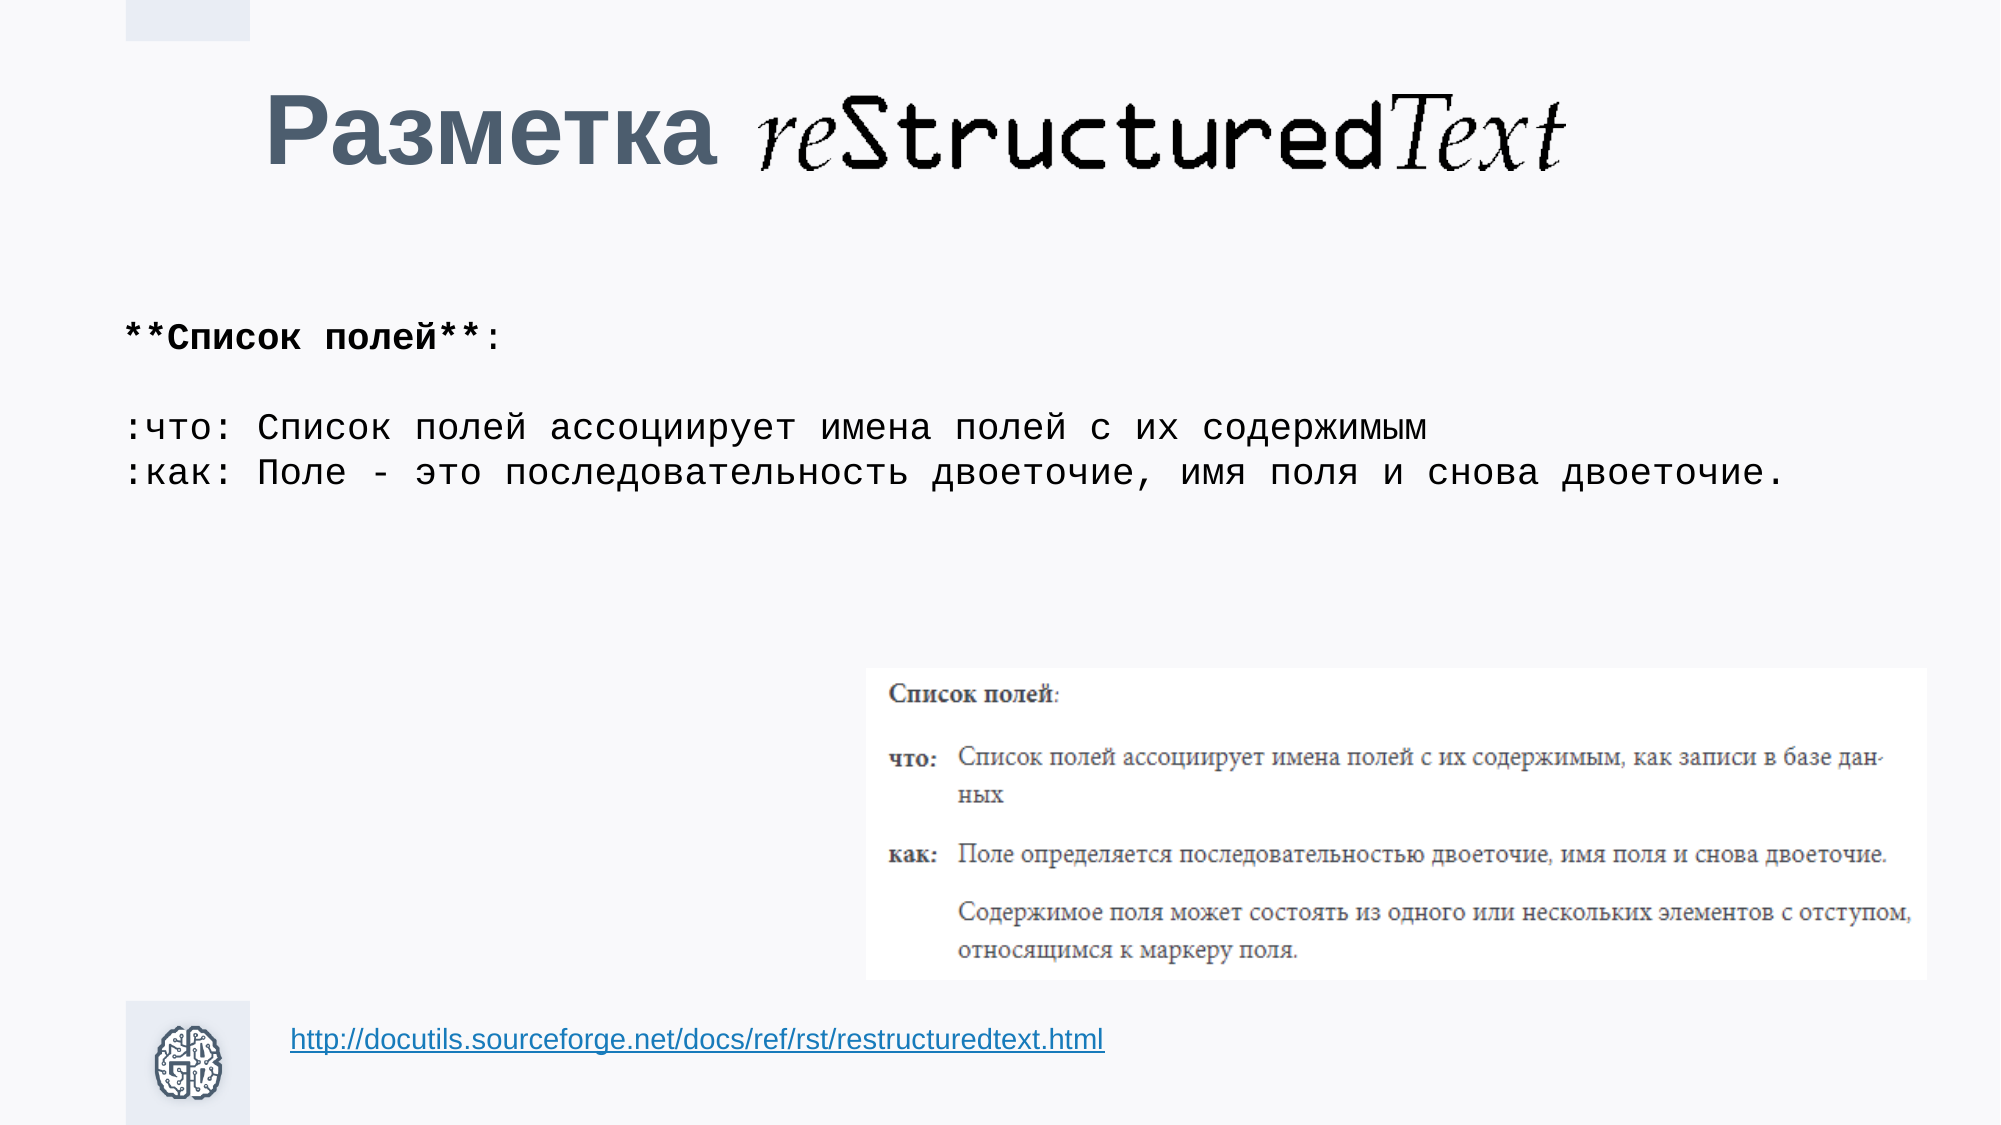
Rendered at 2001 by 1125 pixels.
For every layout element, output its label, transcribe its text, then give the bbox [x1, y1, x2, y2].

title Разметка [249, 8, 1927, 257]
text_box **Список полей**: :что: Список полей ассоциирует имена полей с их содержимым :как: Поле - это последовательность двоеточие, имя поля и снова двоеточие. [107, 219, 1893, 584]
picture [144, 1016, 232, 1110]
text_box http://docutils.sourceforge.net/docs/ref/rst/restructuredtext.html [275, 999, 1384, 1076]
picture [758, 93, 1566, 171]
picture [866, 668, 1927, 980]
